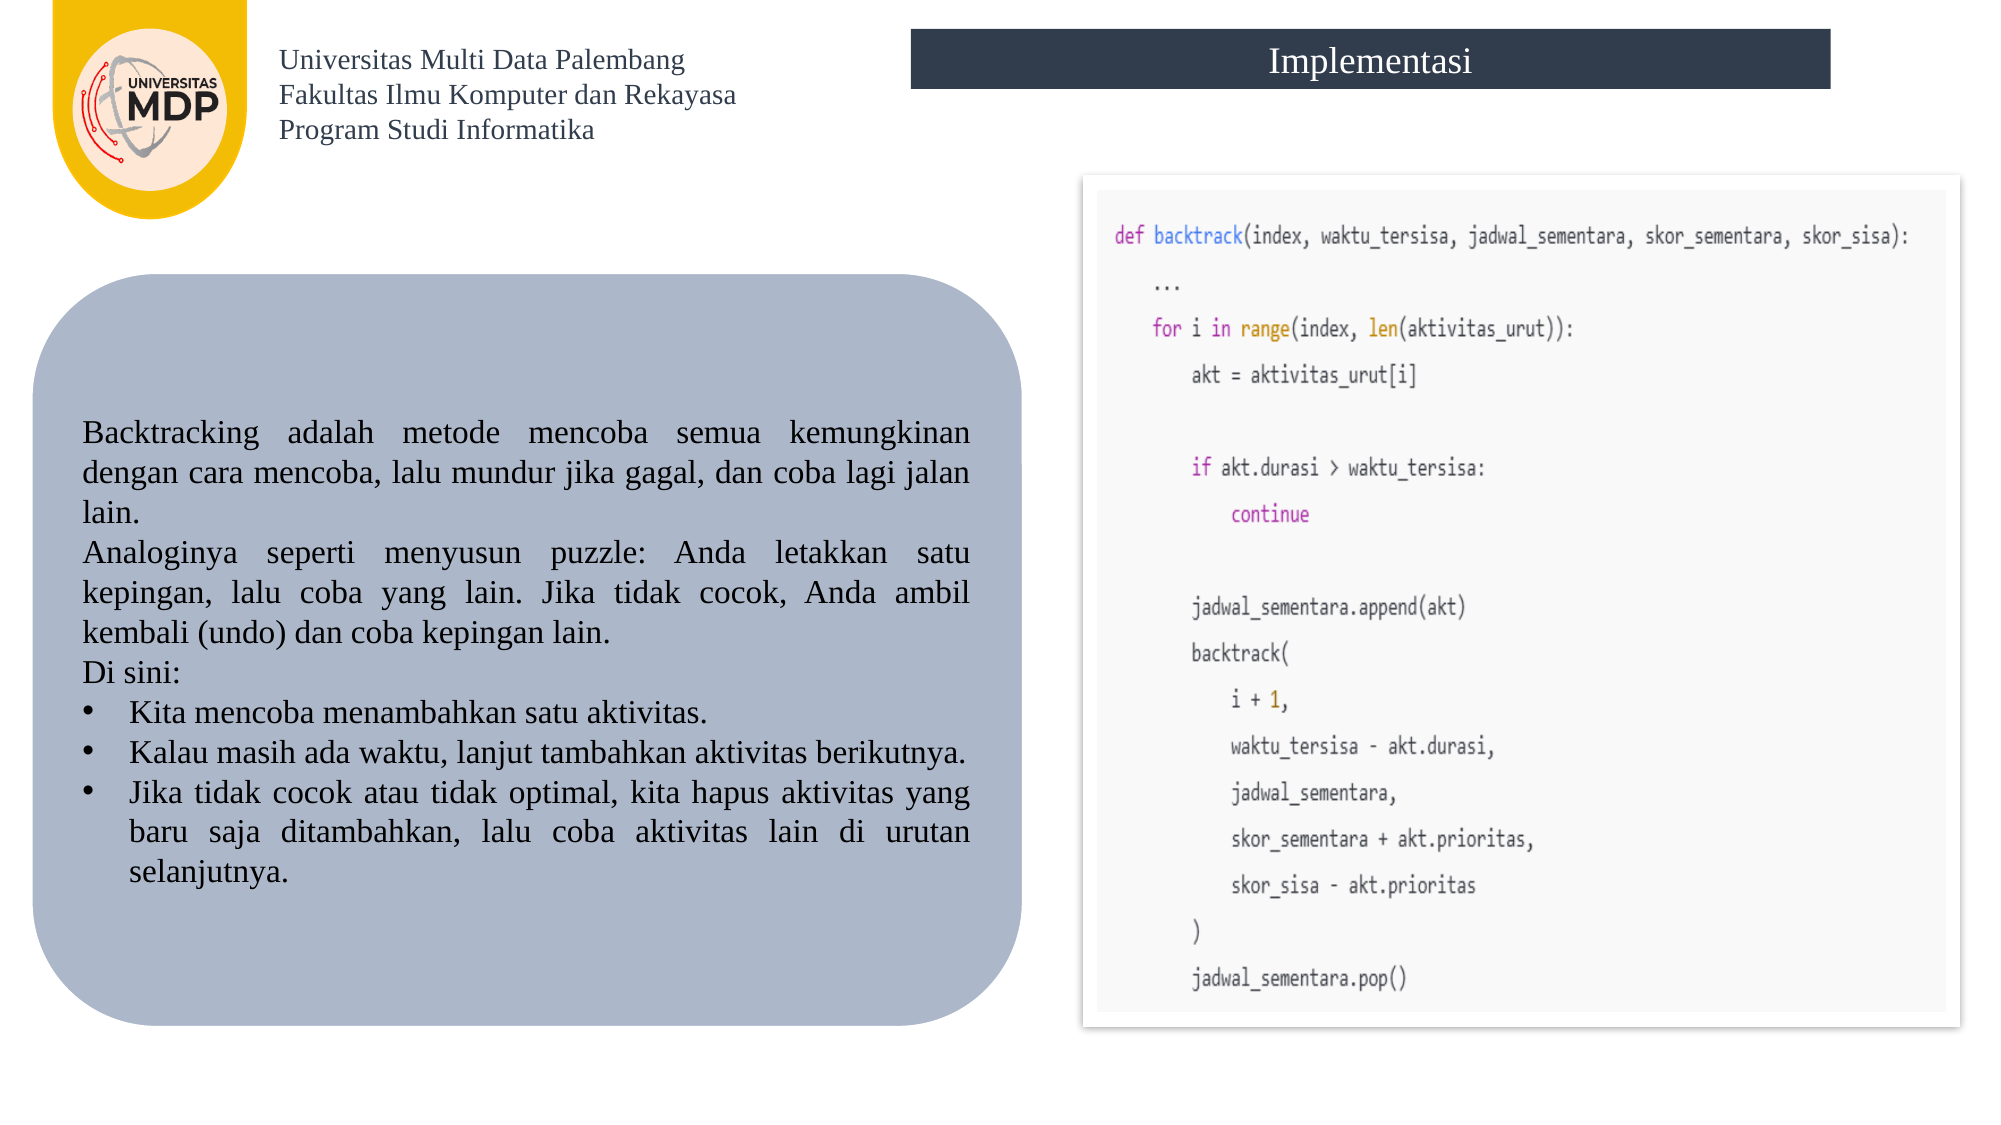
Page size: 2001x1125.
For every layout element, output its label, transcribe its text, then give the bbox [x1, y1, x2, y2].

picture [73, 29, 248, 191]
text_box Universitas Multi Data Palembang Fakultas Ilmu Komputer dan Rekayasa Program Studi Informatika [278, 40, 764, 146]
text_box Backtracking adalah metode mencoba semua kemungkinan dengan cara mencoba, lalu mundur jika gagal, dan coba lagi jalan lain. Analoginya seperti menyusun puzzle: Anda letakkan satu kepingan, lalu coba yang lain. Jika tidak cocok, Anda ambil kembali (undo) dan coba kepingan lain. Di sini: Kita mencoba menambahkan satu aktivitas. Kalau masih ada waktu, lanjut tambahkan aktivitas berikutnya. Jika tidak cocok atau tidak optimal, kita hapus aktivitas yang baru saja ditambahkan, lalu coba aktivitas lain di urutan selanjutnya. [30, 271, 1025, 1029]
picture [1097, 189, 1946, 1013]
text_box [53, 0, 246, 166]
text_box Implementasi [910, 28, 1831, 89]
text_box [94, 198, 206, 219]
